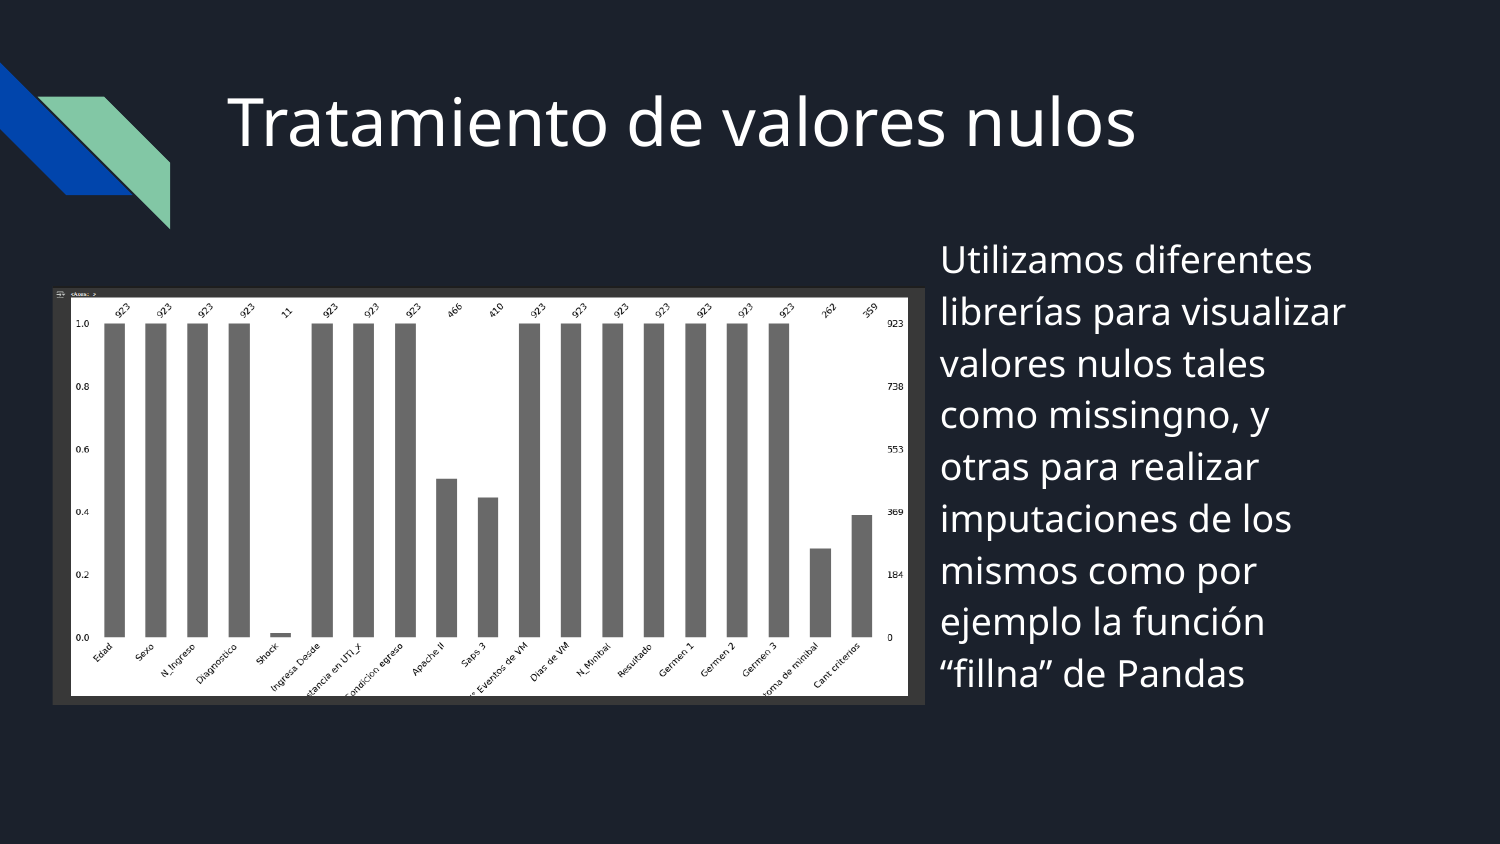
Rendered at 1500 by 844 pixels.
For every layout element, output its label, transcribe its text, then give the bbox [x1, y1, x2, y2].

title Tratamiento de valores nulos [212, 64, 1368, 215]
list Utilizamos diferentes librerías para visualizar valores nulos tales como missingno, y otras para realizar imputaciones de los mismos como por ejemplo la función “fillna” de Pandas [924, 214, 1368, 735]
picture [52, 286, 926, 706]
